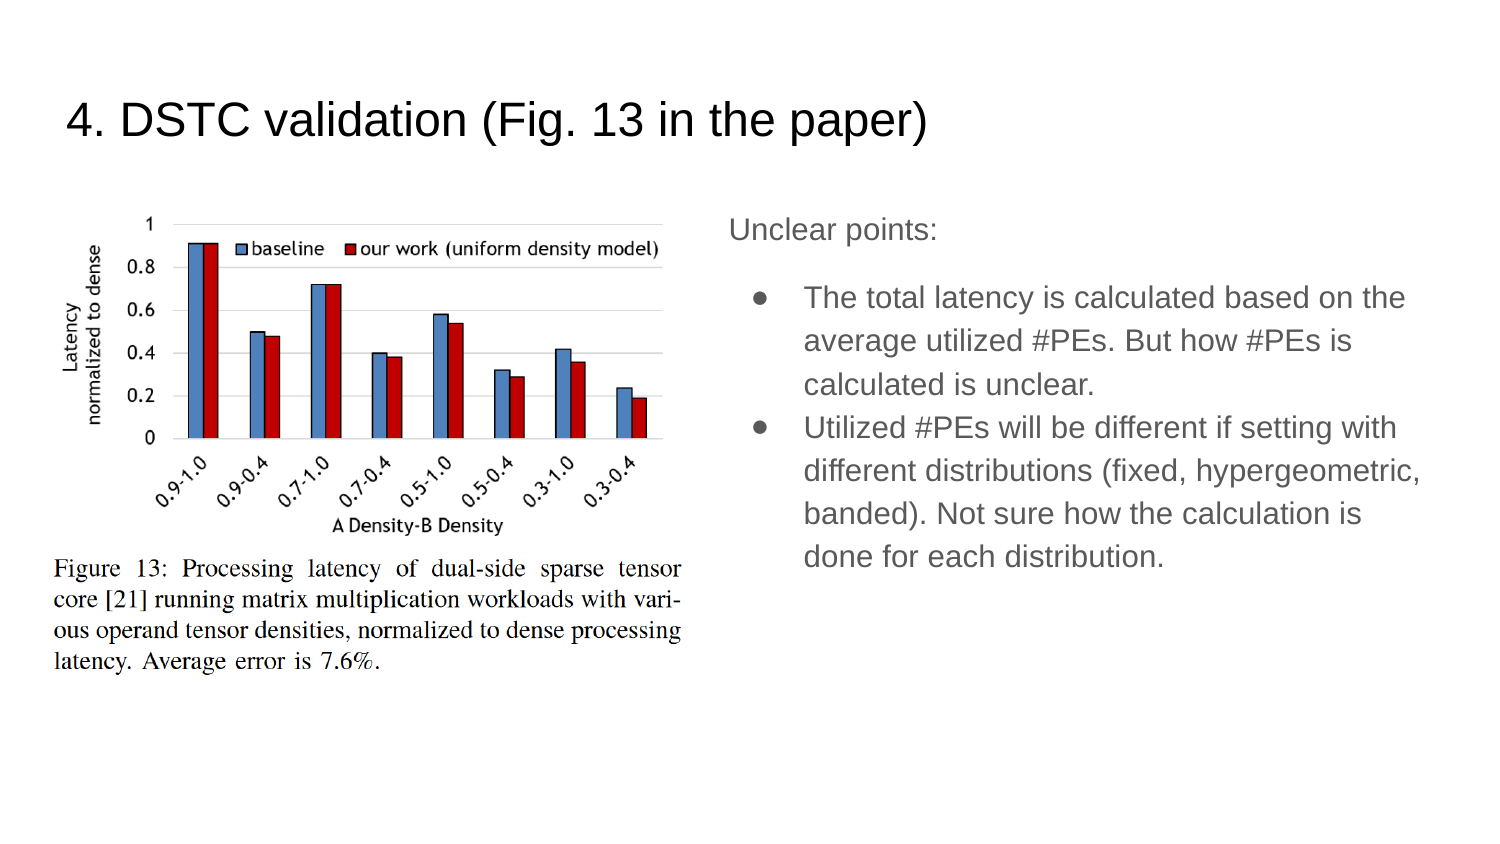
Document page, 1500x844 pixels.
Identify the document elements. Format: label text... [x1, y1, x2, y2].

title 4. DSTC validation (Fig. 13 in the paper) [51, 72, 1449, 167]
list Unclear points: The total latency is calculated based on the average utilized #PEs. But how #PEs is calculated is unclear. Utilized #PEs will be different if setting with different distributions (fixed, hypergeometric, banded). Not sure how the calculation is done for each distribution. [713, 189, 1449, 797]
picture [24, 191, 689, 681]
